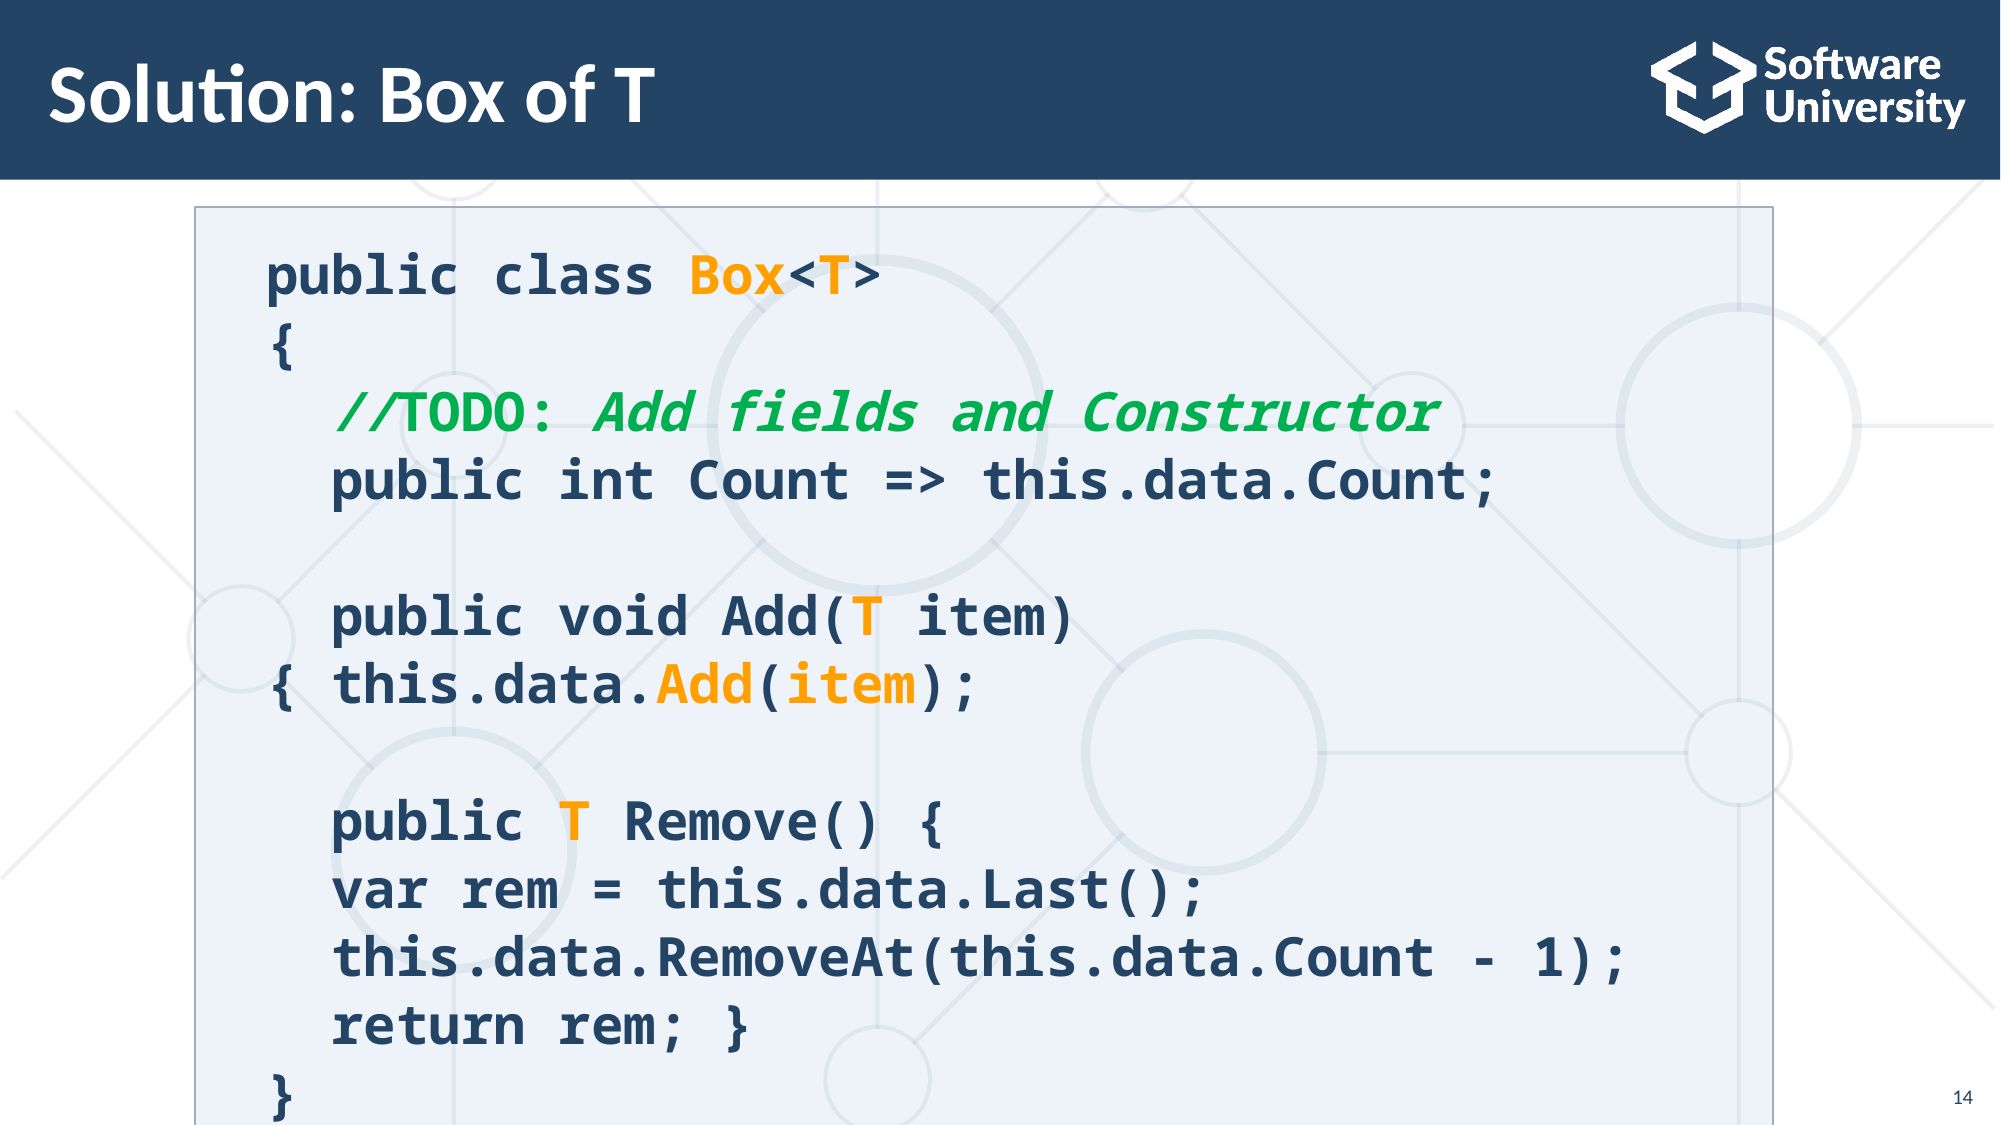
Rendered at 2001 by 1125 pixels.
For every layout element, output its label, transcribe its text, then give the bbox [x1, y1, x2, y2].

title Solution: Box of T [31, 16, 1625, 162]
picture [1651, 41, 1966, 134]
slide_number 14 [1927, 1067, 1989, 1117]
text_box public class Box<T> { //TODO: Add fields and Constructor public int Count => this.data.Count; public void Add(T item) { this.data.Add(item); public T Remove() { var rem = this.data.Last(); this.data.RemoveAt(this.data.Count - 1); return rem; } } [195, 207, 1773, 1125]
